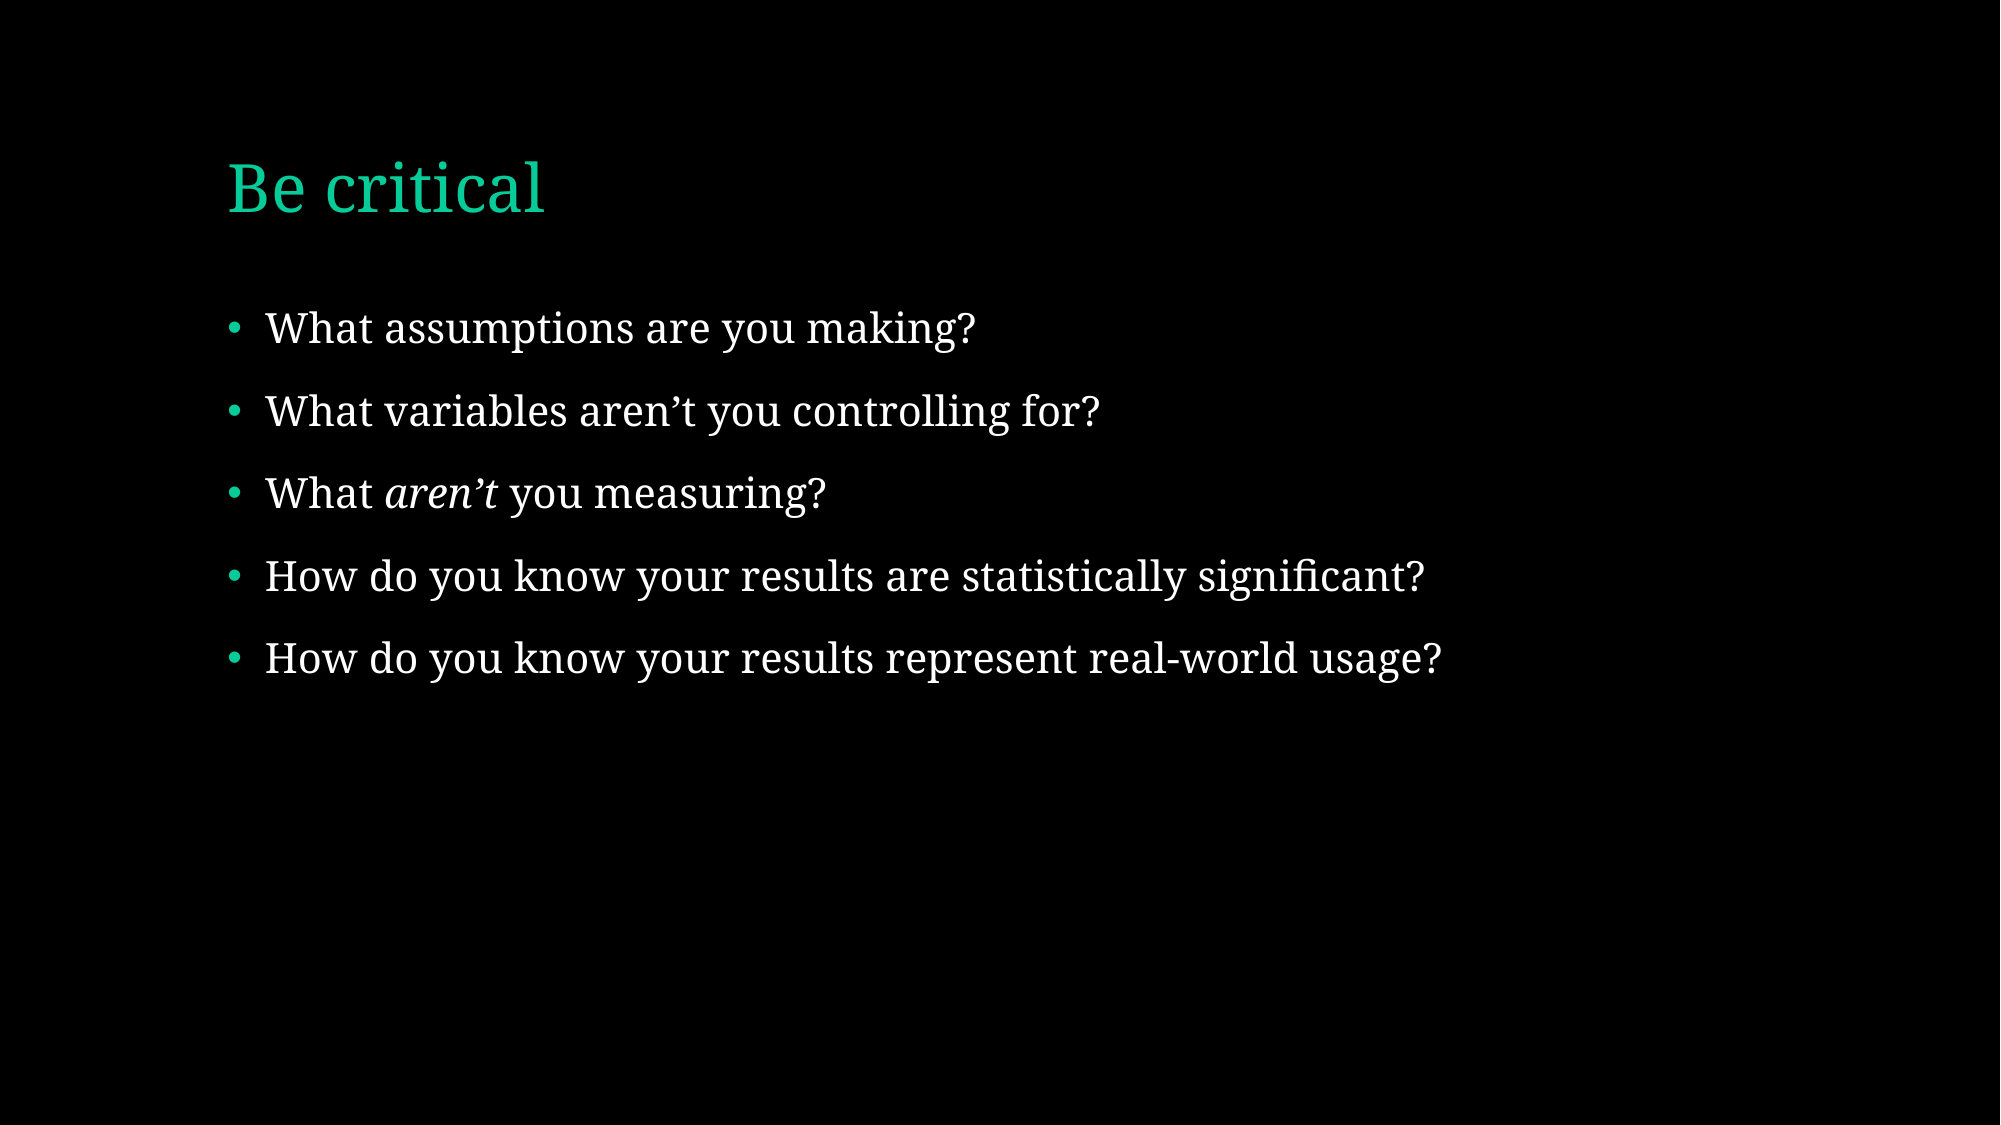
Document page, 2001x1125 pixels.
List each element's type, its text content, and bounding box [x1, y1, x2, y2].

title Be critical [212, 59, 1788, 235]
list What assumptions are you making? What variables aren’t you controlling for? What aren’t you measuring? How do you know your results are statistically significant? How do you know your results represent real-world usage? [212, 299, 1788, 1014]
